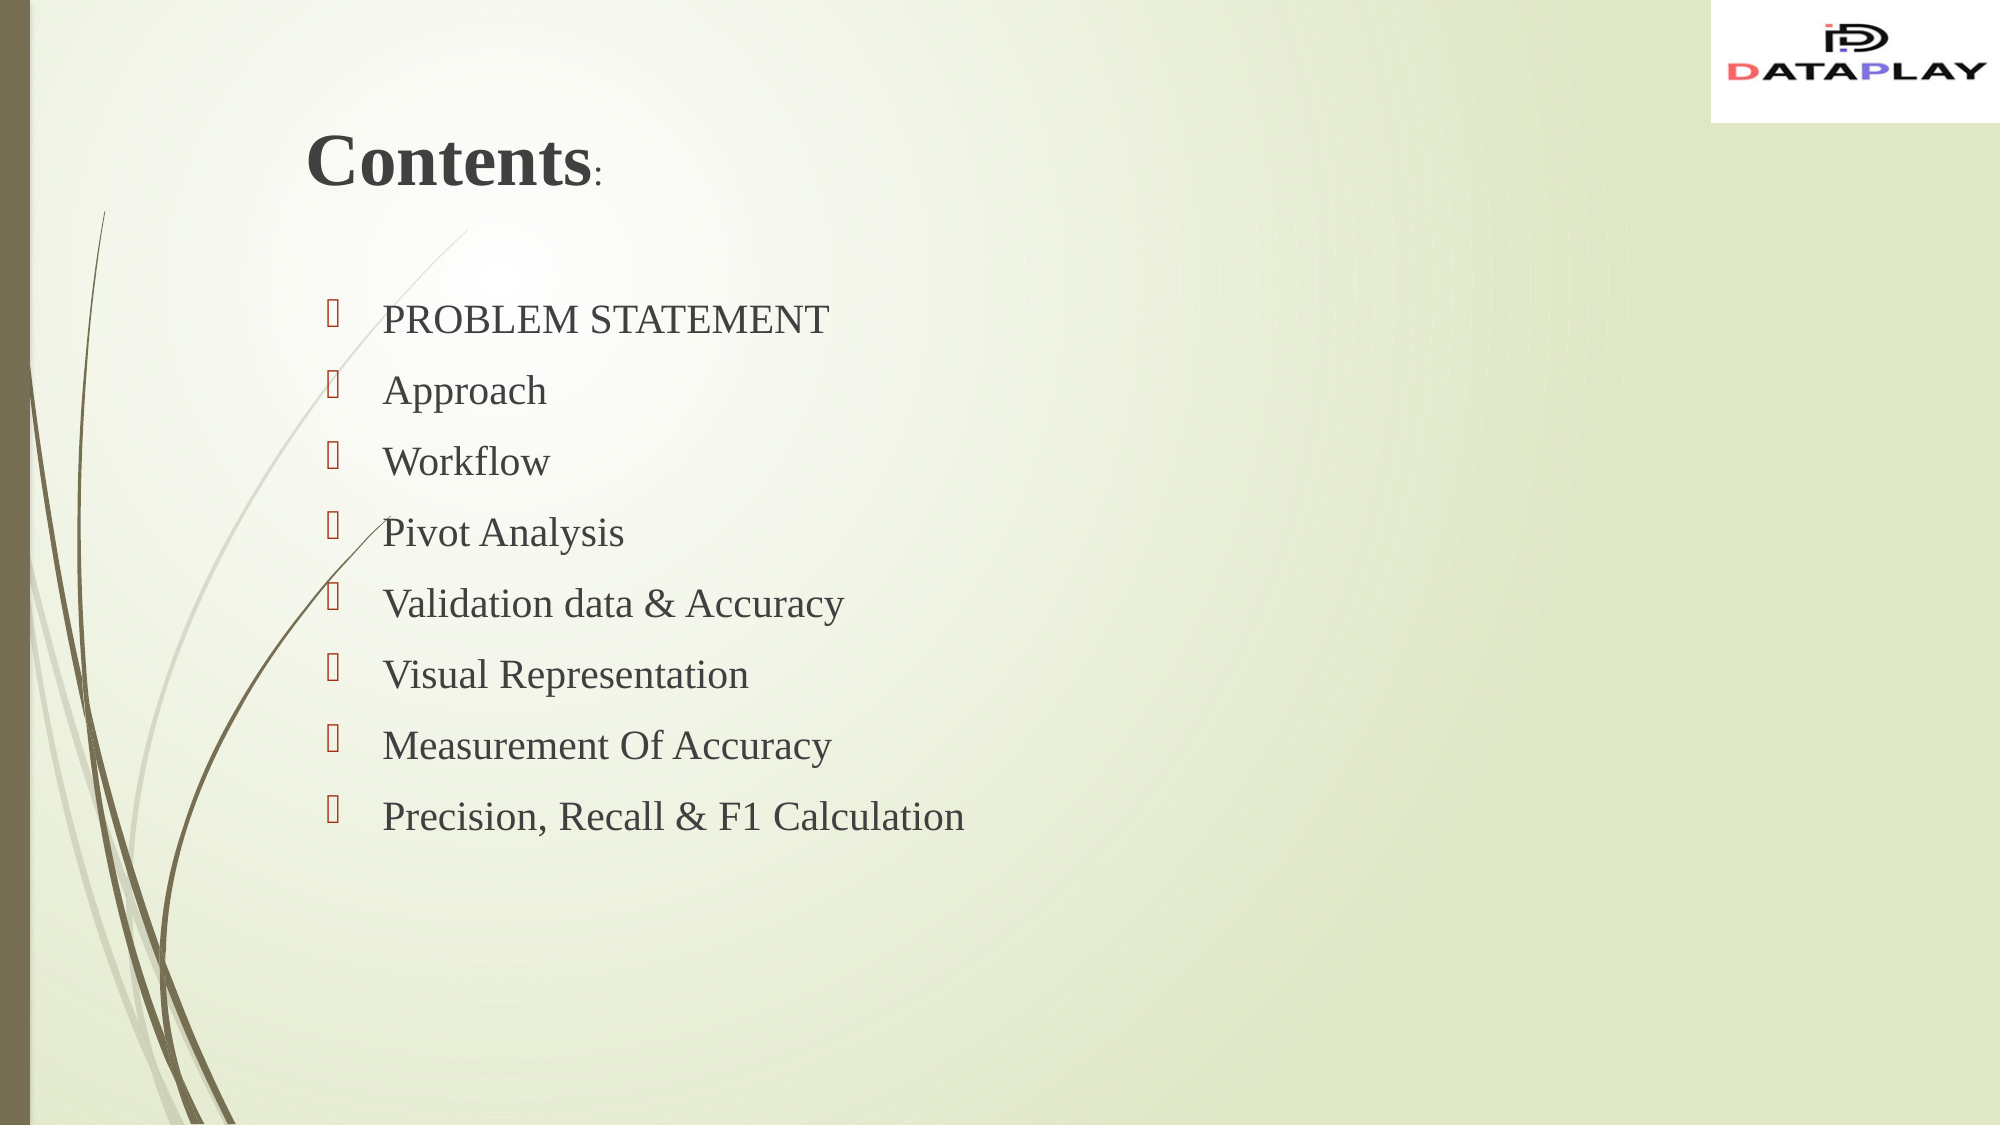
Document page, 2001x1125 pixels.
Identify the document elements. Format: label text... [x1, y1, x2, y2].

title Contents: [290, 102, 1888, 214]
list PROBLEM STATEMENT Approach Workflow Pivot Analysis Validation data & Accuracy Visual Representation Measurement Of Accuracy Precision, Recall & F1 Calculation [311, 284, 1850, 950]
picture [1711, 0, 2000, 123]
